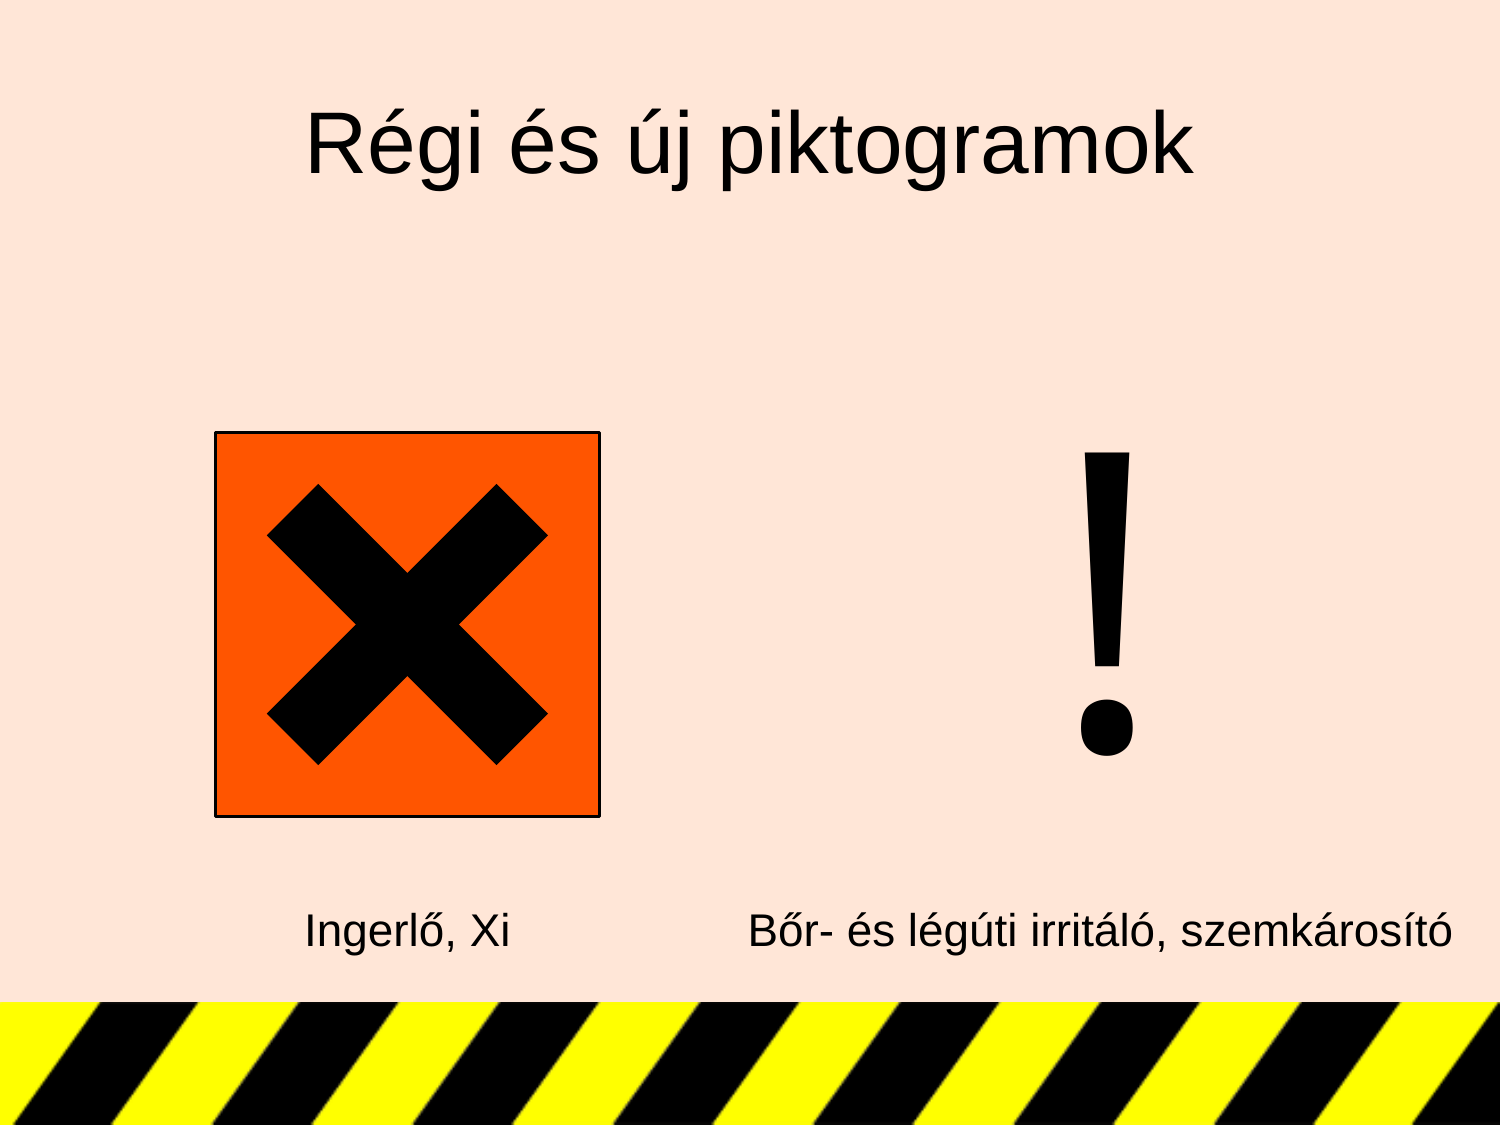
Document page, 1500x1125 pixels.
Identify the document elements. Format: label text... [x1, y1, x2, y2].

picture [0, 1002, 1500, 1125]
text_box ! [983, 326, 1232, 842]
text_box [215, 432, 600, 817]
title Régi és új piktogramok [75, 45, 1425, 233]
text_box Bőr- és légúti irritáló, szemkárosító [714, 893, 1500, 963]
text_box Ingerlő, Xi [206, 893, 609, 963]
